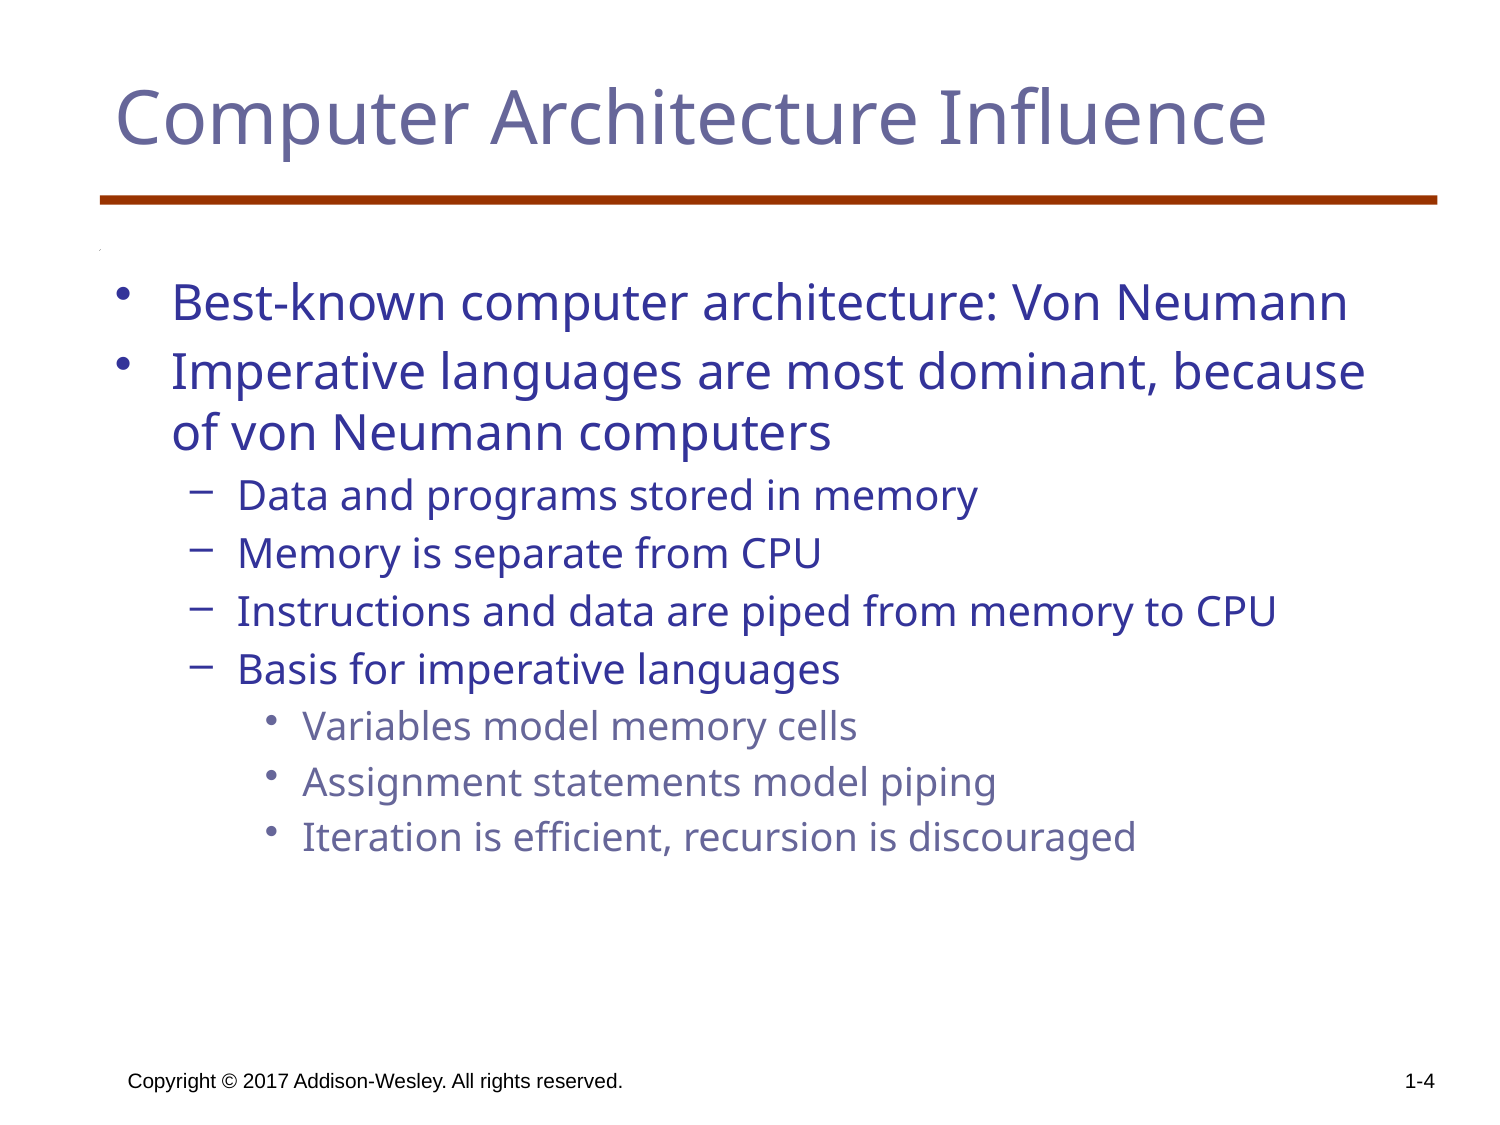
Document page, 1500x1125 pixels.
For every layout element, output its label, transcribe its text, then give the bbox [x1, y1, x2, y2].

footer Copyright © 2017 Addison-Wesley. All rights reserved. [112, 1024, 801, 1101]
list Best-known computer architecture: Von Neumann Imperative languages are most dominant, because of von Neumann computers Data and programs stored in memory Memory is separate from CPU Instructions and data are piped from memory to CPU Basis for imperative languages Variables model memory cells Assignment statements model piping Iteration is efficient, recursion is discouraged [99, 262, 1438, 1013]
title Computer Architecture Influence [99, 62, 1438, 250]
slide_number 1-4 [1137, 1024, 1451, 1101]
